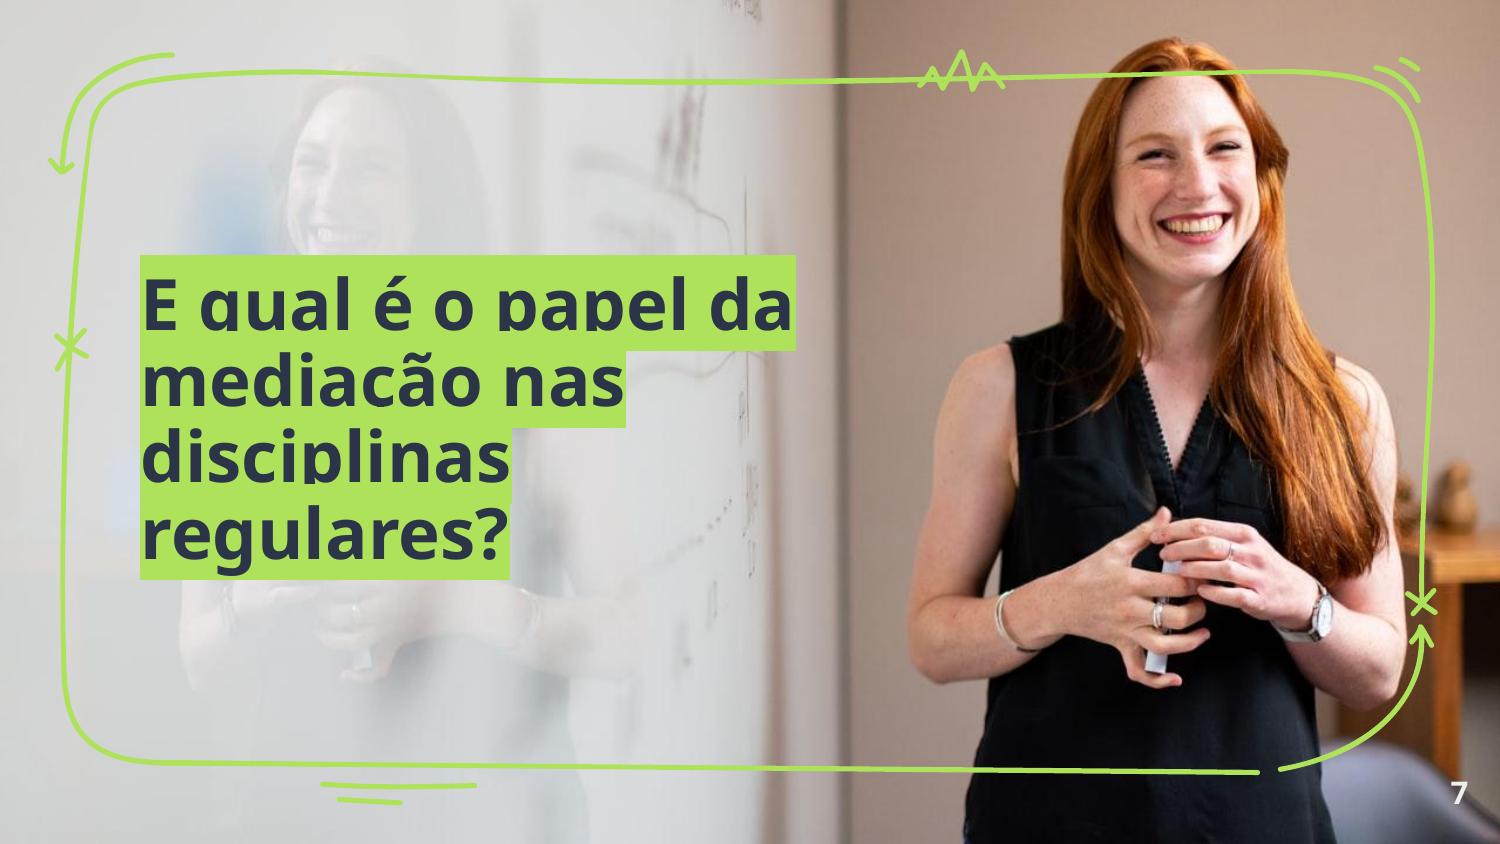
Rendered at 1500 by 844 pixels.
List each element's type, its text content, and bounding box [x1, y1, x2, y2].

title E qual é o papel da mediação nas disciplinas regulares? [140, 343, 888, 501]
picture [0, 0, 1500, 844]
slide_number 7 [1378, 769, 1469, 820]
